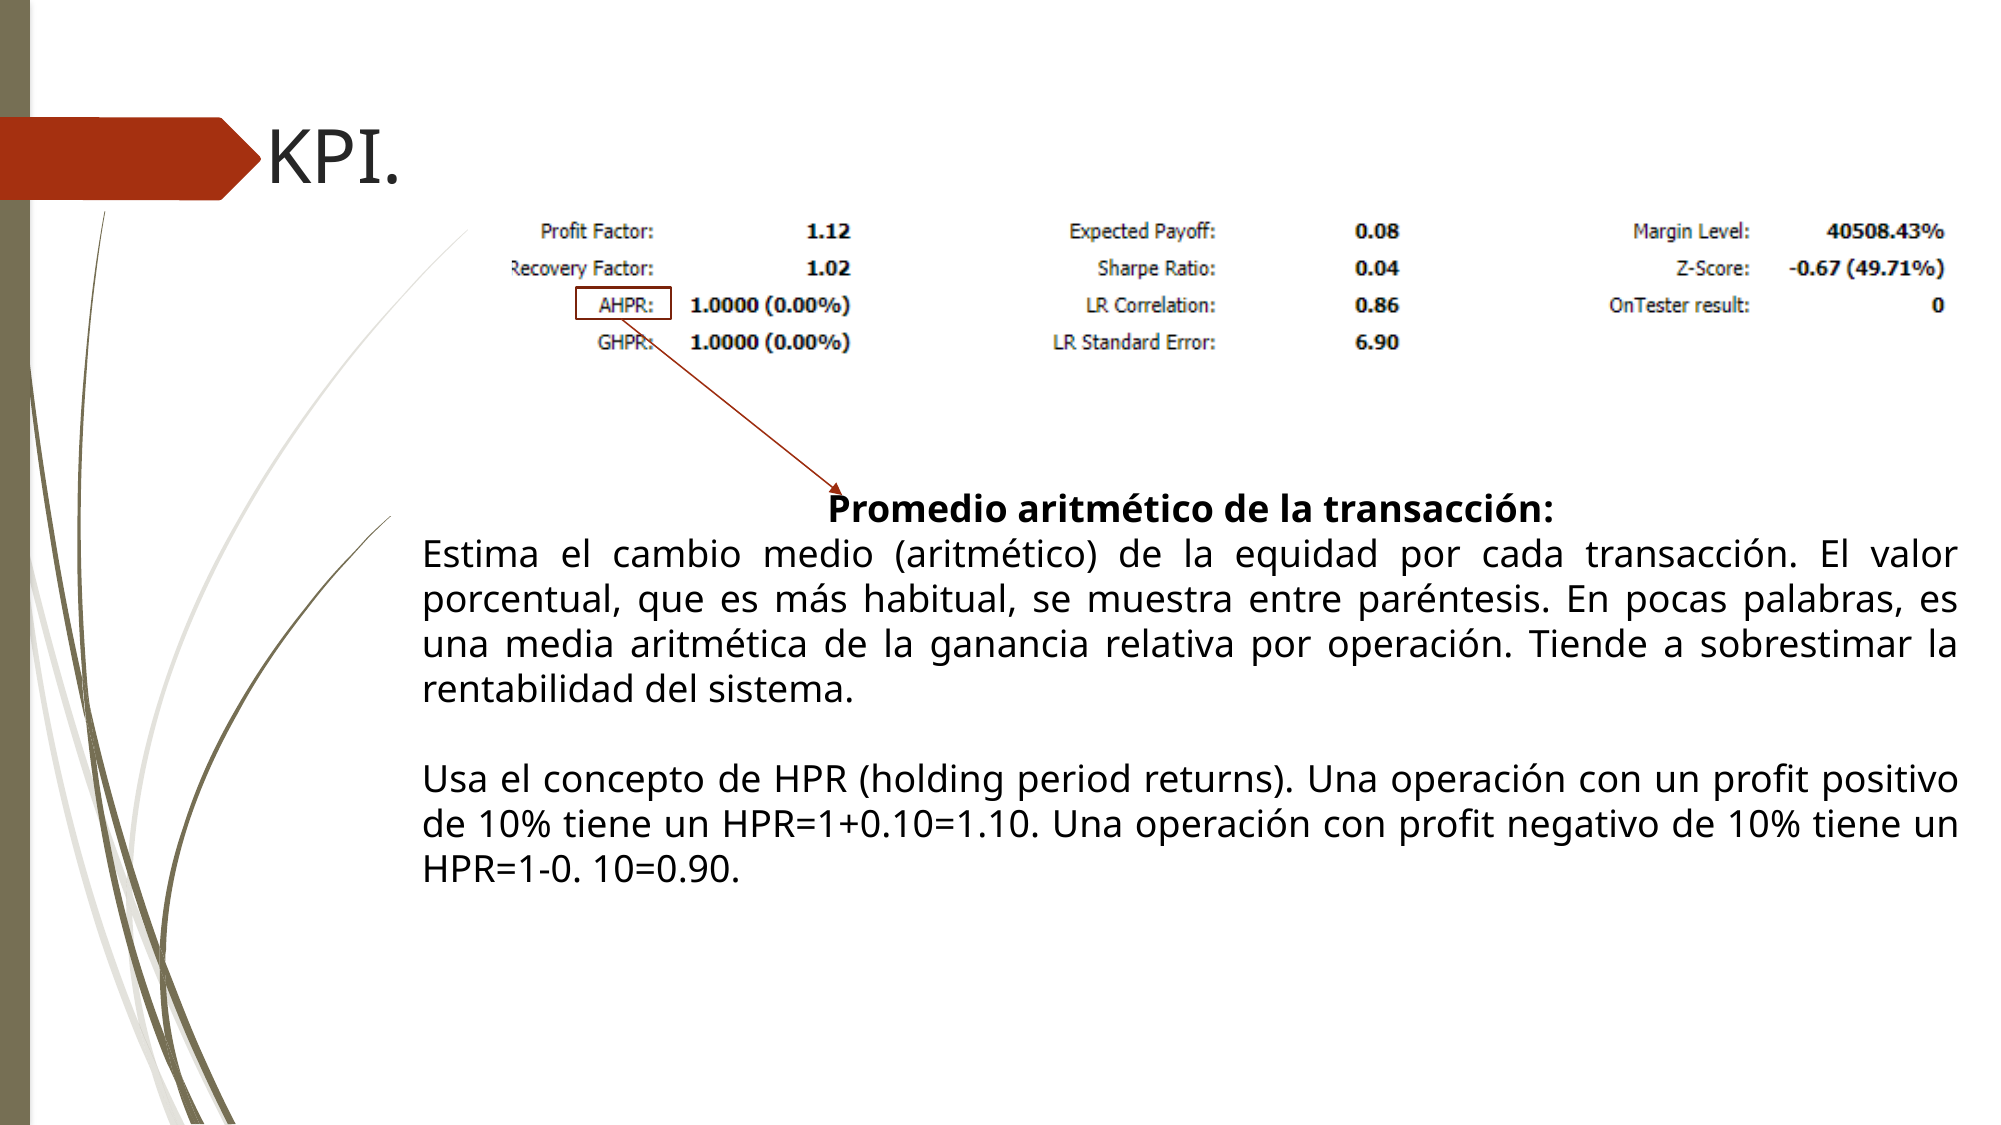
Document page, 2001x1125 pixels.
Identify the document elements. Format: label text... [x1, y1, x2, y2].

title KPI. [250, 100, 1901, 208]
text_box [621, 318, 843, 496]
picture [511, 207, 1975, 372]
